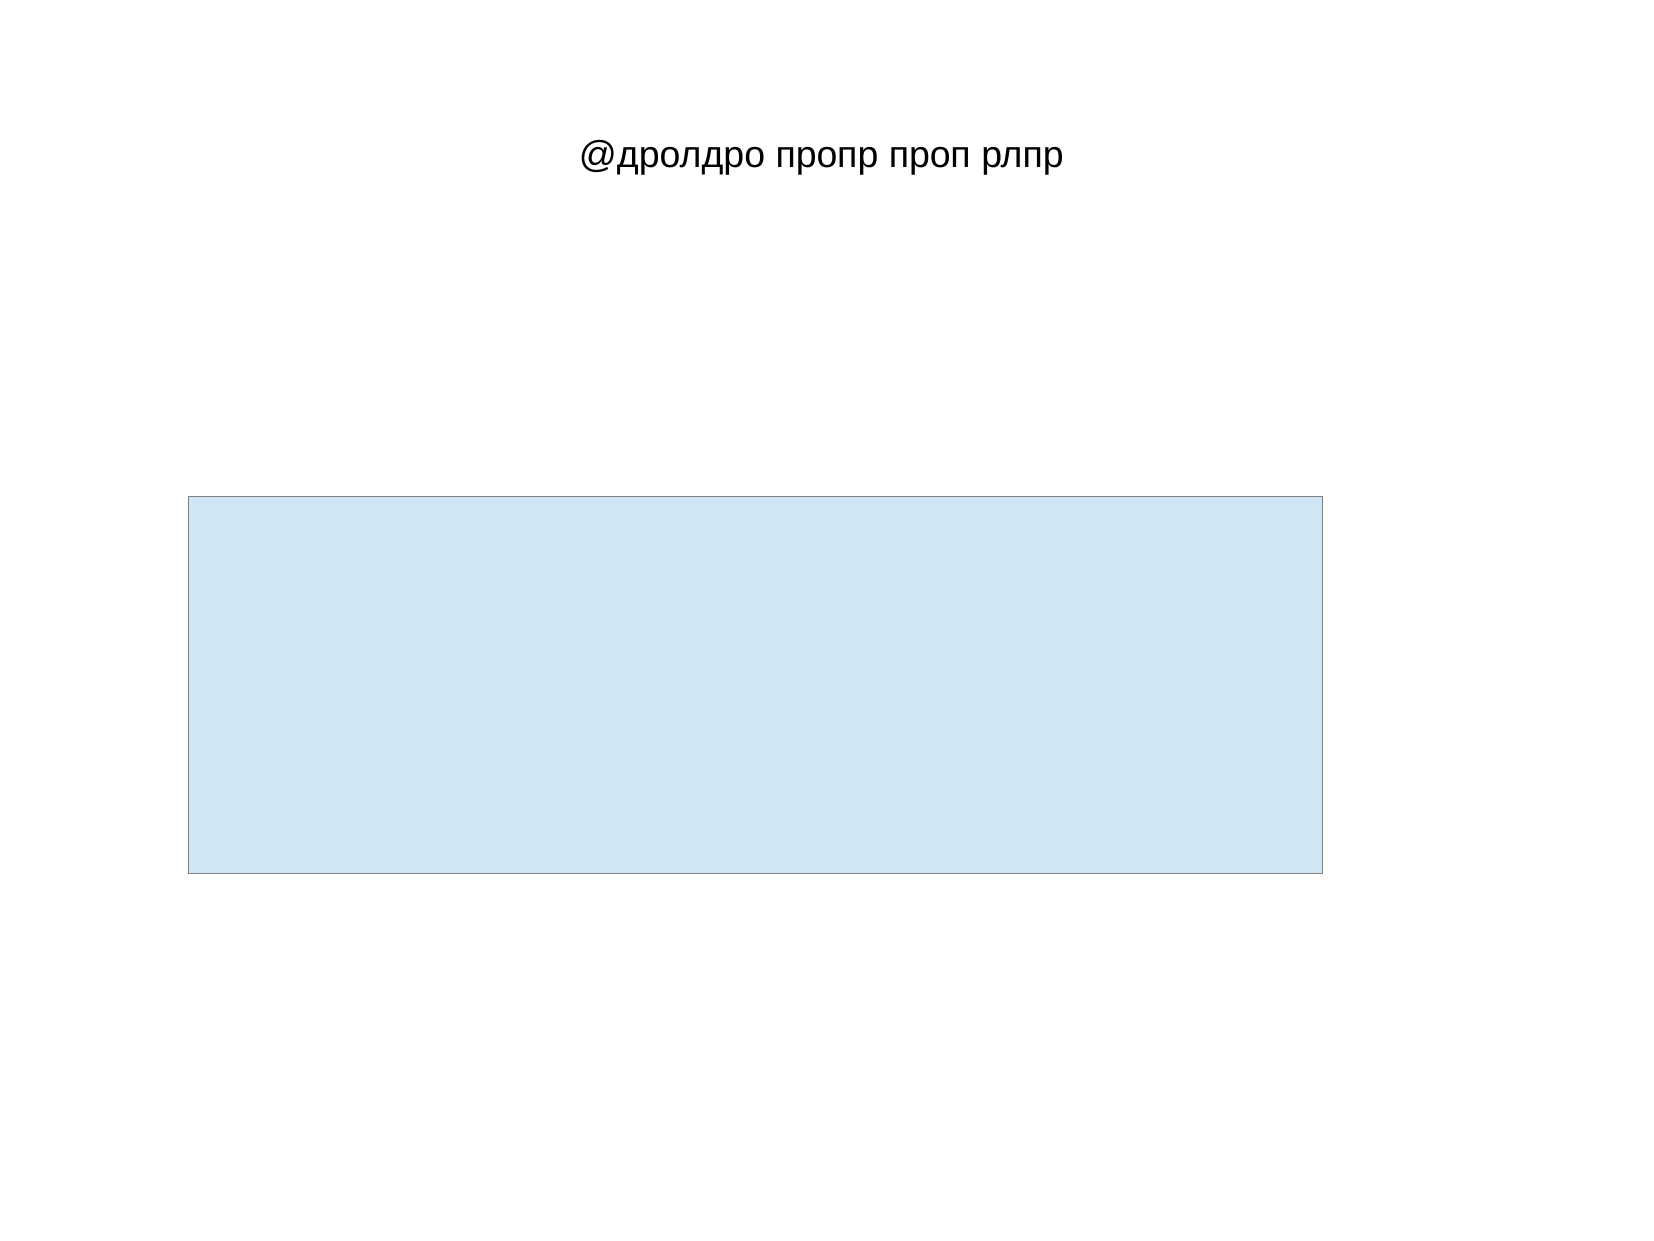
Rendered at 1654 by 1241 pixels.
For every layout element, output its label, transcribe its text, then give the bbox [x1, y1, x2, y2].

text_box Ено еро [82, 290, 1538, 1010]
text_box @дролдро пропр проп рлпр [82, 49, 1571, 257]
text_box [188, 496, 1323, 874]
